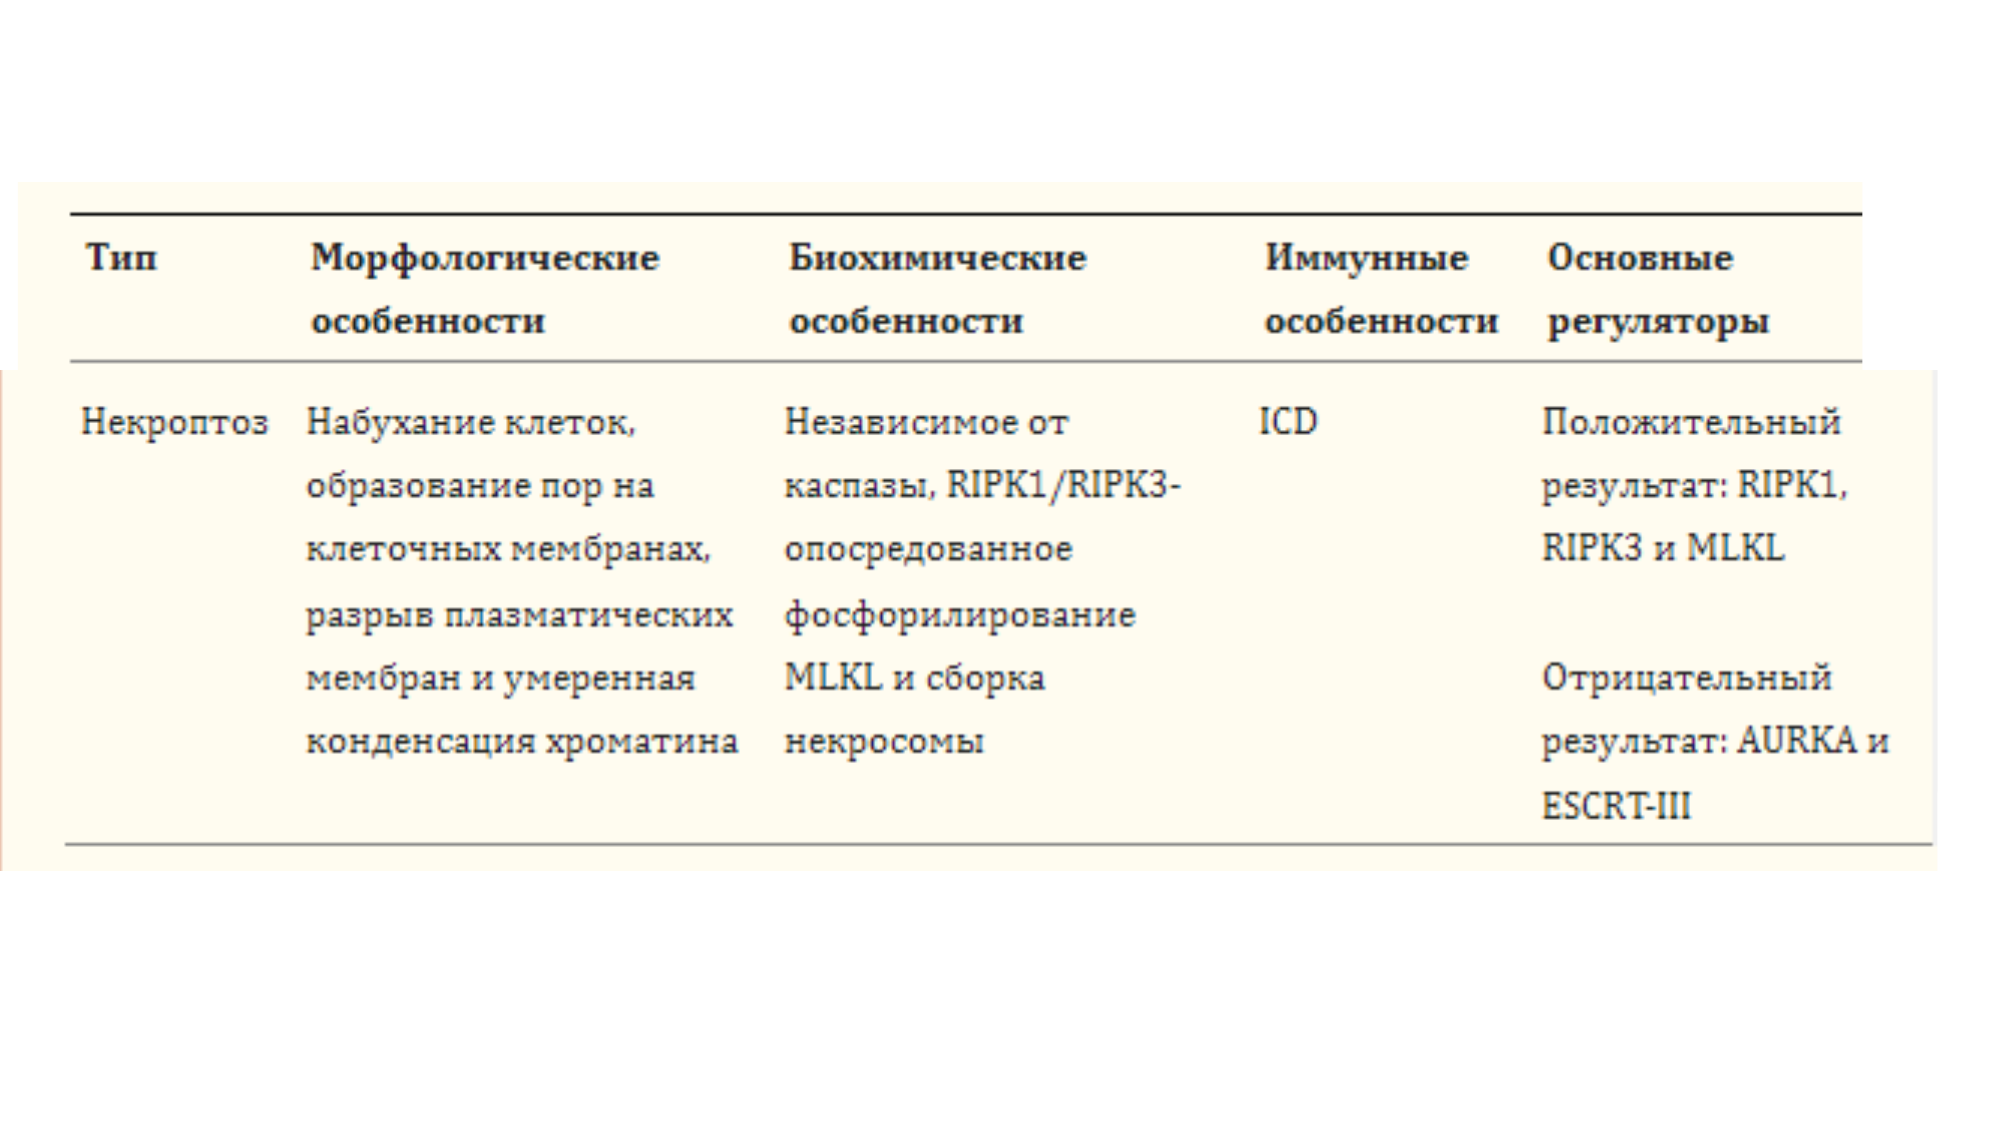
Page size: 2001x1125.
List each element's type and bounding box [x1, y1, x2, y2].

picture [0, 182, 1938, 871]
